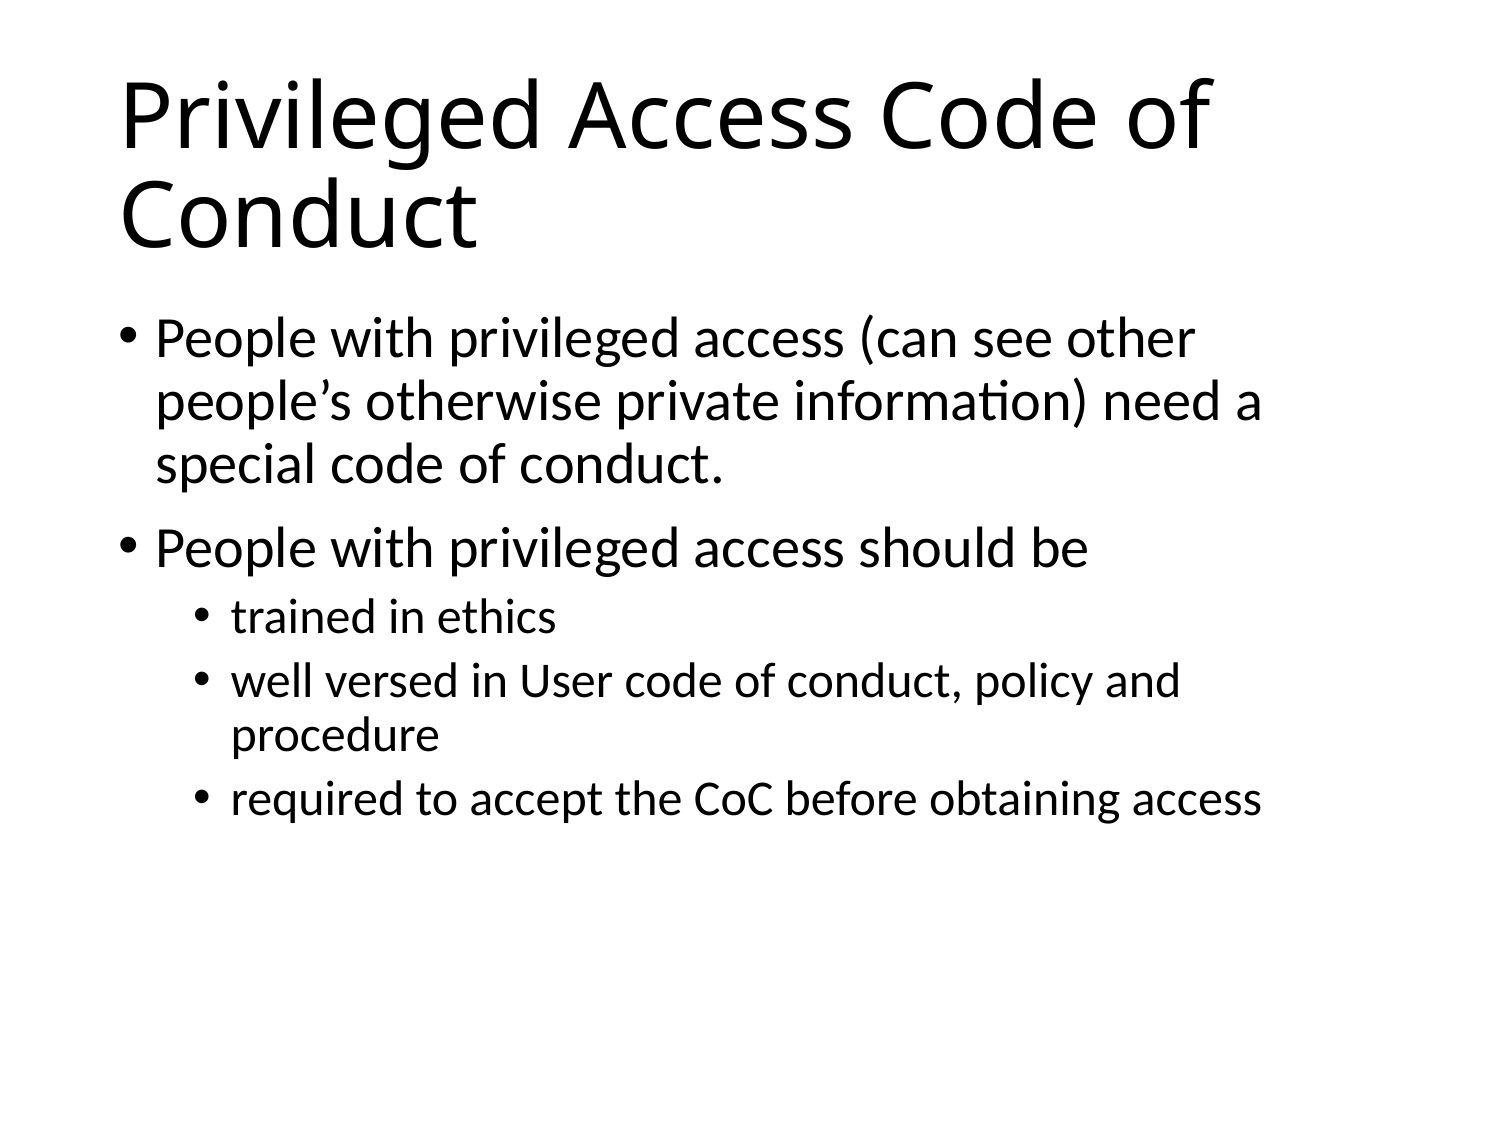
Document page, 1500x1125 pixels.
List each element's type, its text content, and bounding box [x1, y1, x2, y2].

title Privileged Access Code of Conduct [103, 59, 1397, 278]
list People with privileged access (can see other people’s otherwise private information) need a special code of conduct. People with privileged access should be trained in ethics well versed in User code of conduct, policy and procedure required to accept the CoC before obtaining access [103, 299, 1397, 1014]
